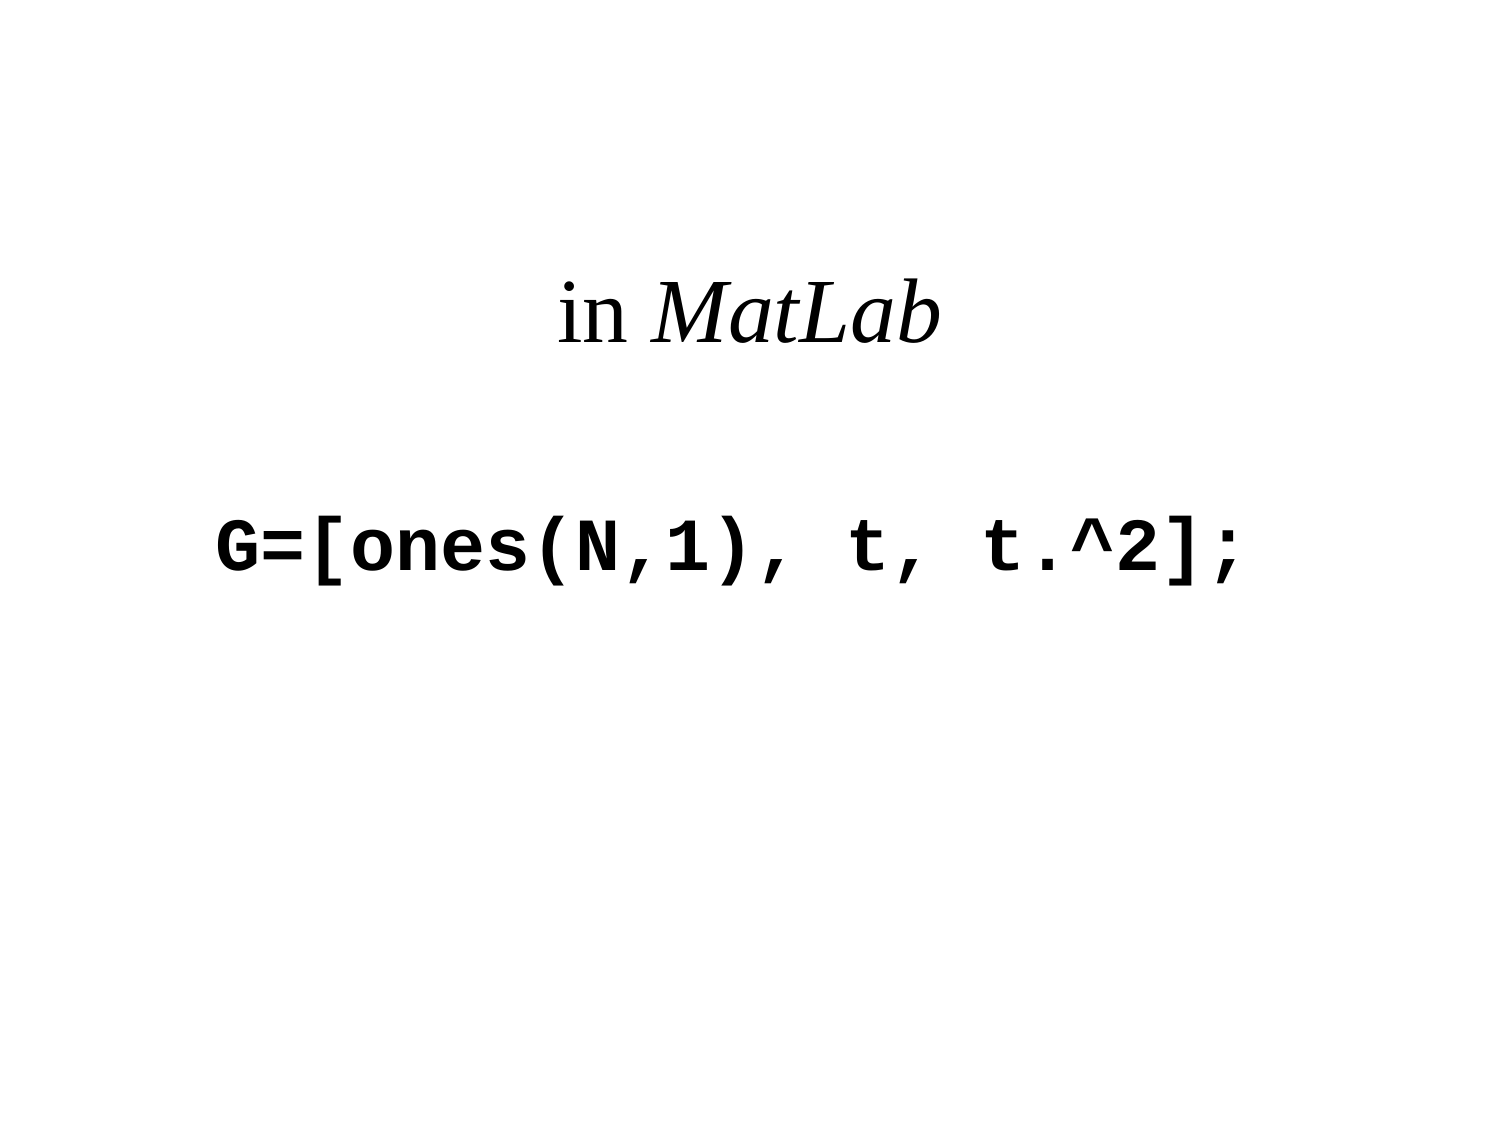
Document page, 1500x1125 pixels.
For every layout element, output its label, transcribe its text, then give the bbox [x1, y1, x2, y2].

text_box G=[ones(N,1), t, t.^2]; [199, 488, 1388, 593]
title in MatLab [75, 212, 1425, 400]
